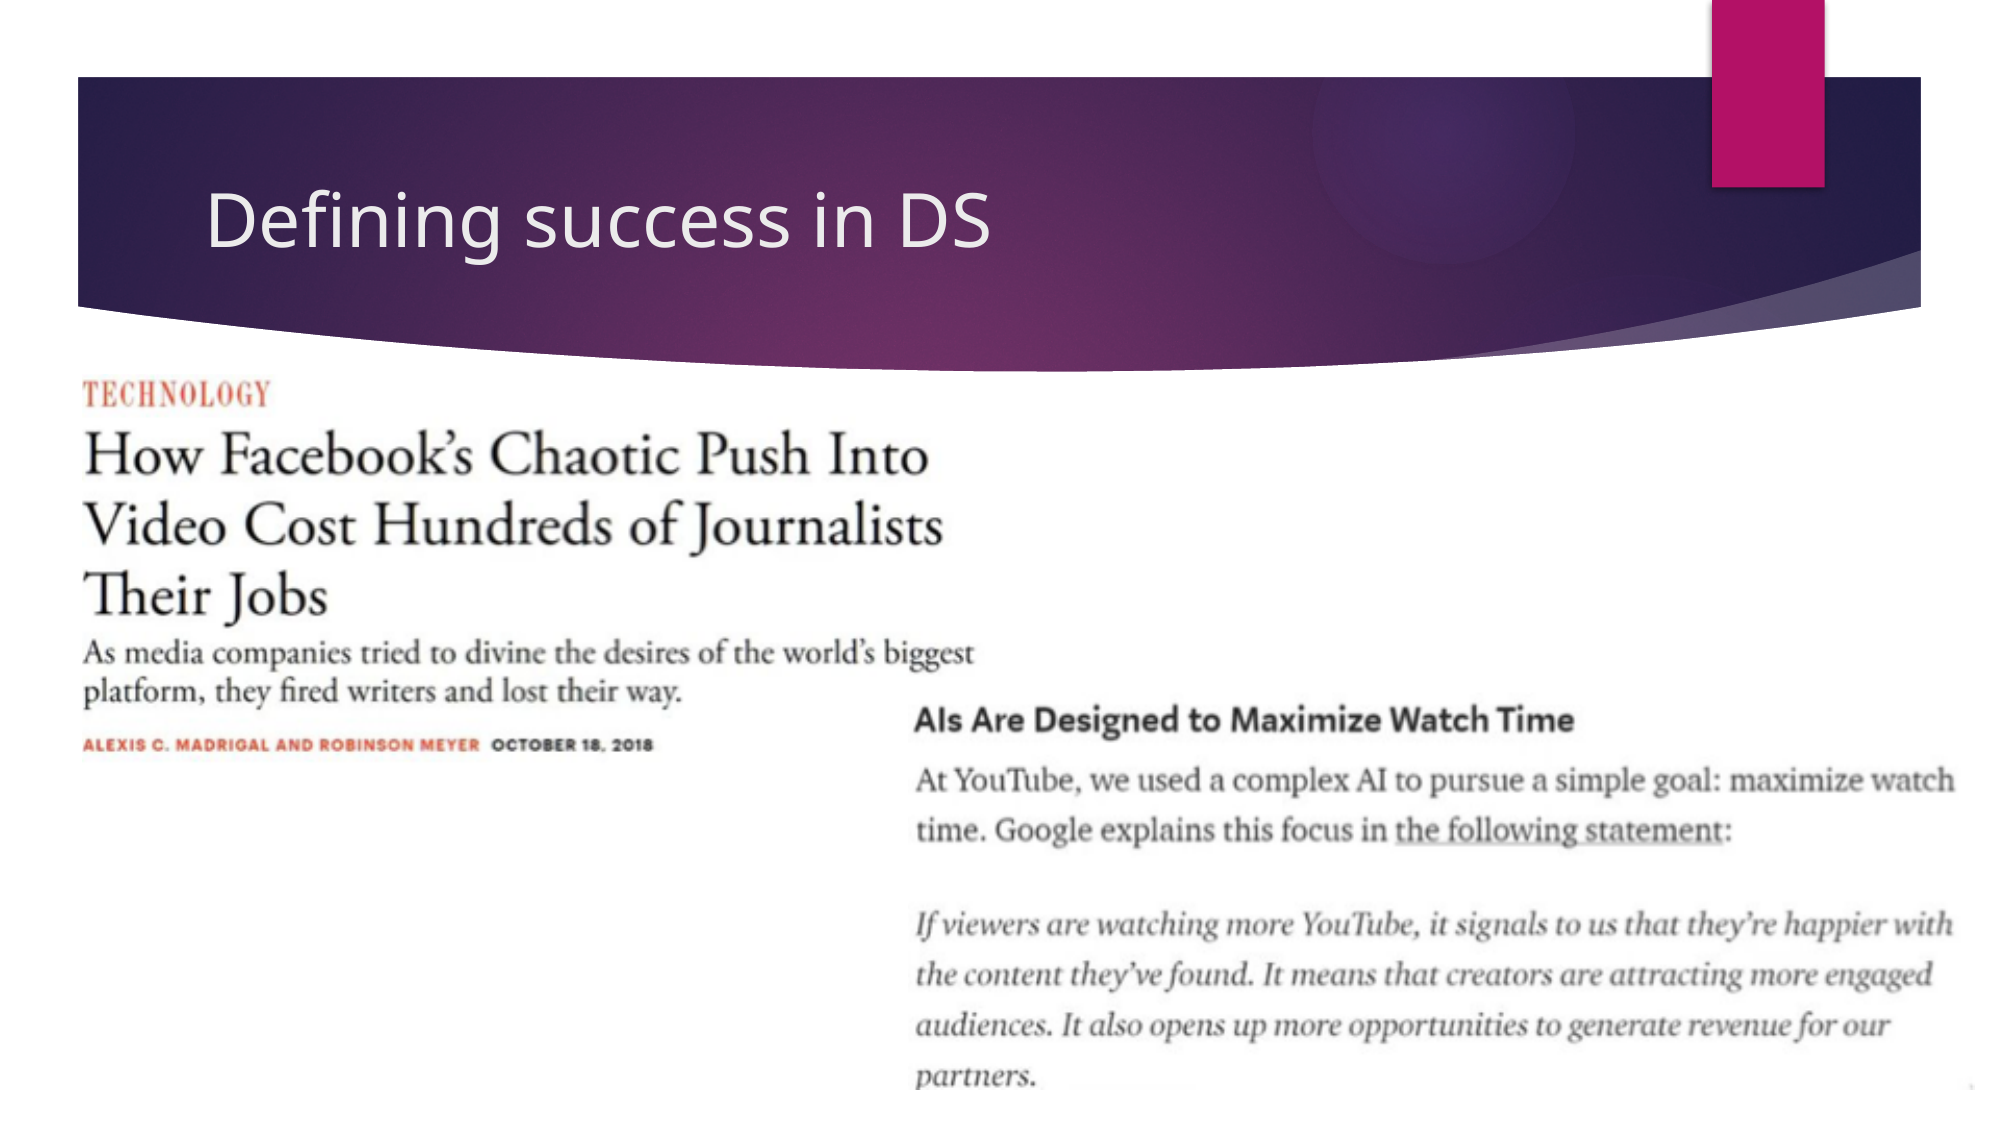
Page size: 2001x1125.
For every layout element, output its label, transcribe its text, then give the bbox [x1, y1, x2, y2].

picture [81, 373, 1975, 1090]
title Defining success in DS [189, 159, 1627, 276]
